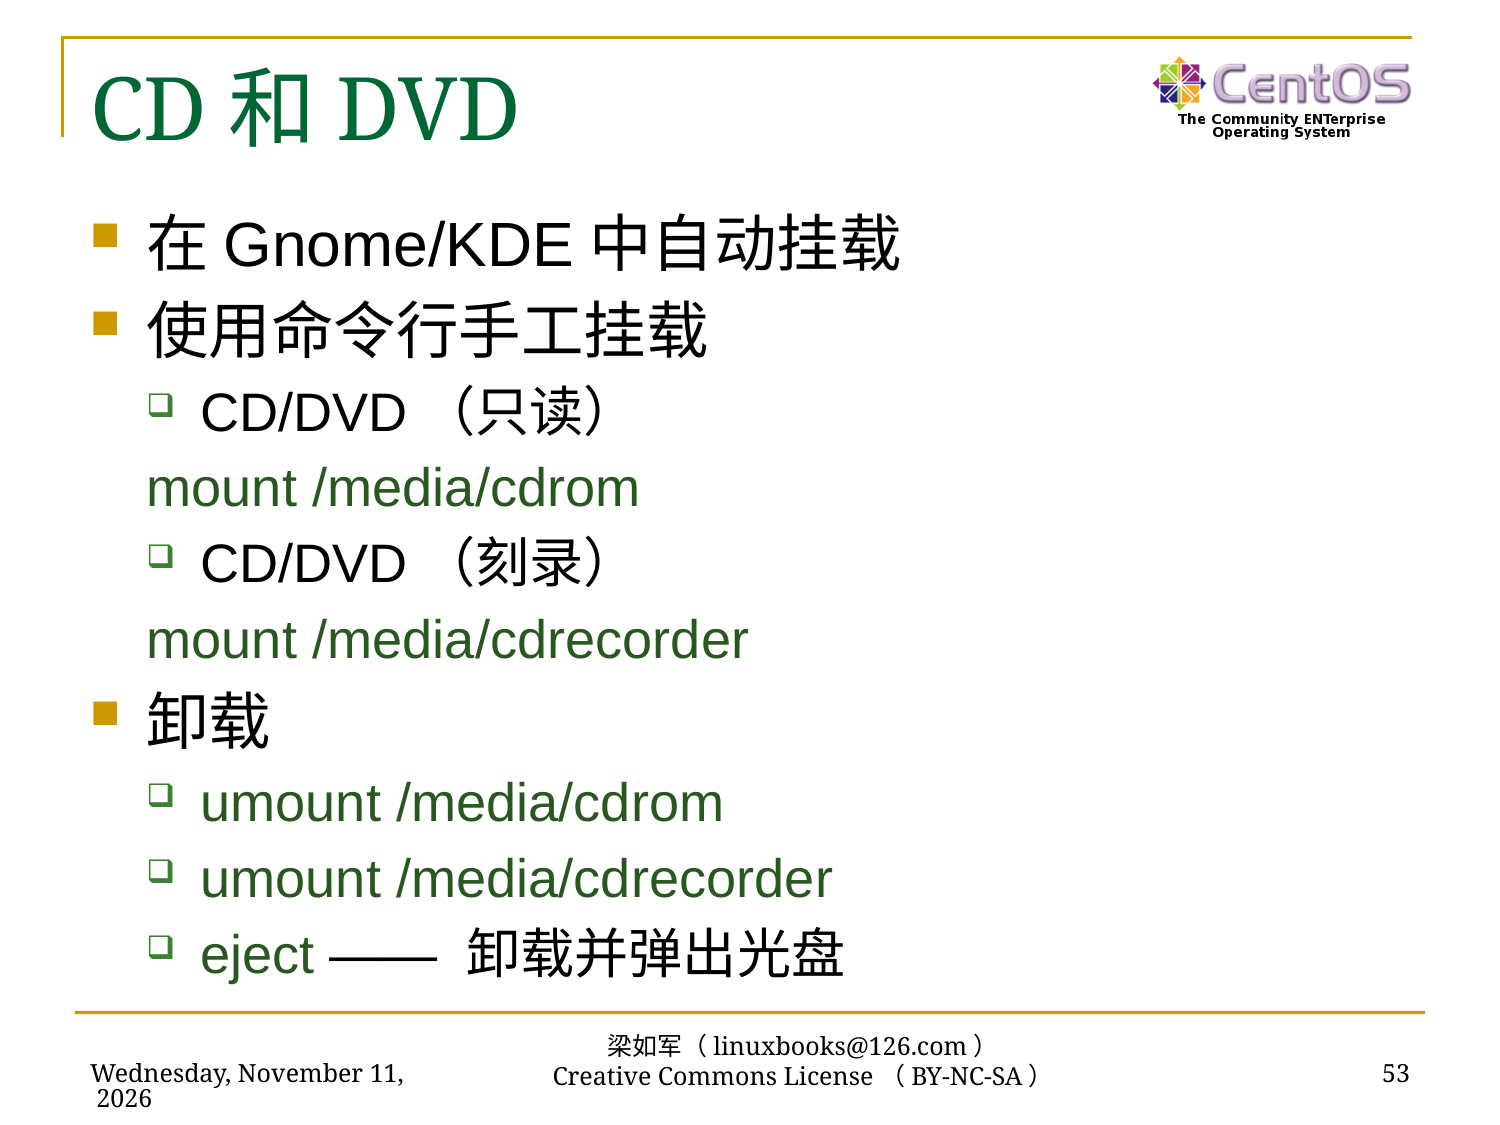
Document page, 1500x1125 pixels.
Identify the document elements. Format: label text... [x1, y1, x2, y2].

slide_number 53 [1074, 1023, 1426, 1100]
title CD和DVD [74, 45, 1426, 196]
list 在Gnome/KDE中自动挂载 使用命令行手工挂载 CD/DVD（只读） mount /media/cdrom CD/DVD（刻录） mount /media/cdrecorder 卸载 umount /media/cdrom umount /media/cdrecorder eject —— 卸载并弹出光盘 [74, 196, 1426, 1006]
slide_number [74, 1023, 426, 1100]
footer 梁如军（linuxbooks@126.com） Creative Commons License（BY-NC-SA） [359, 1022, 1247, 1099]
